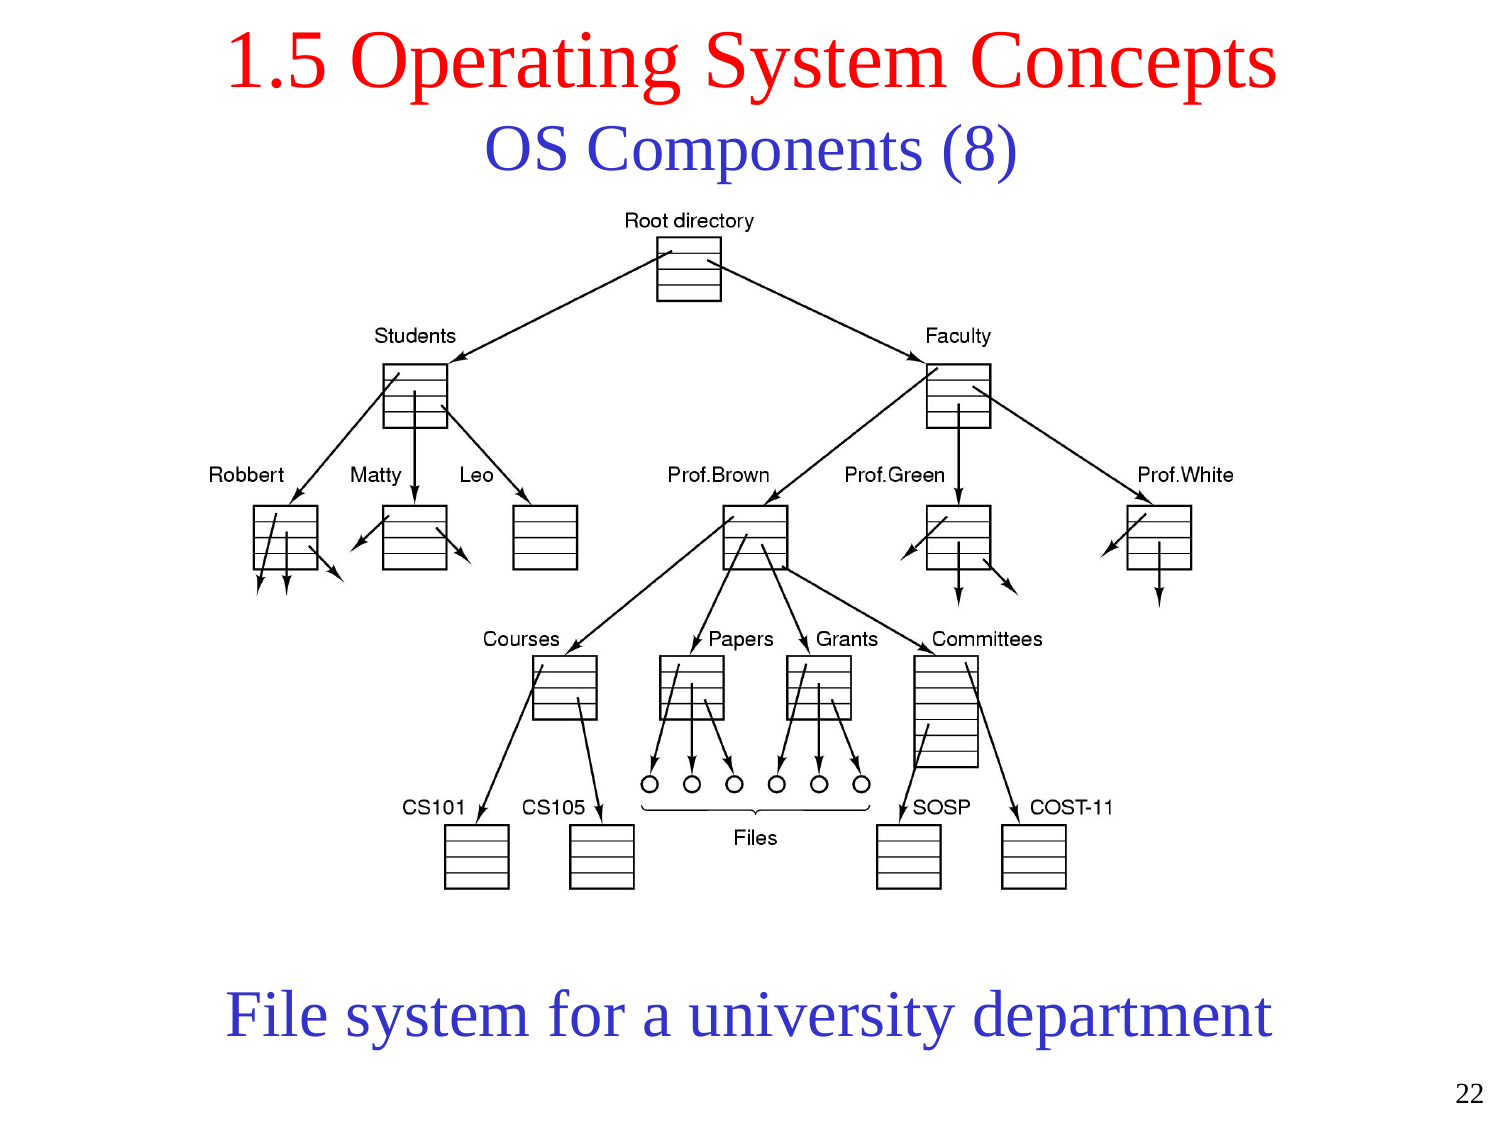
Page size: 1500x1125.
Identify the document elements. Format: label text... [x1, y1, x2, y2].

picture [208, 204, 1239, 891]
title 1.5 Operating System Concepts OS Components (8) [114, 0, 1390, 188]
slide_number 22 [1433, 1066, 1500, 1125]
list File system for a university department [112, 971, 1388, 1061]
